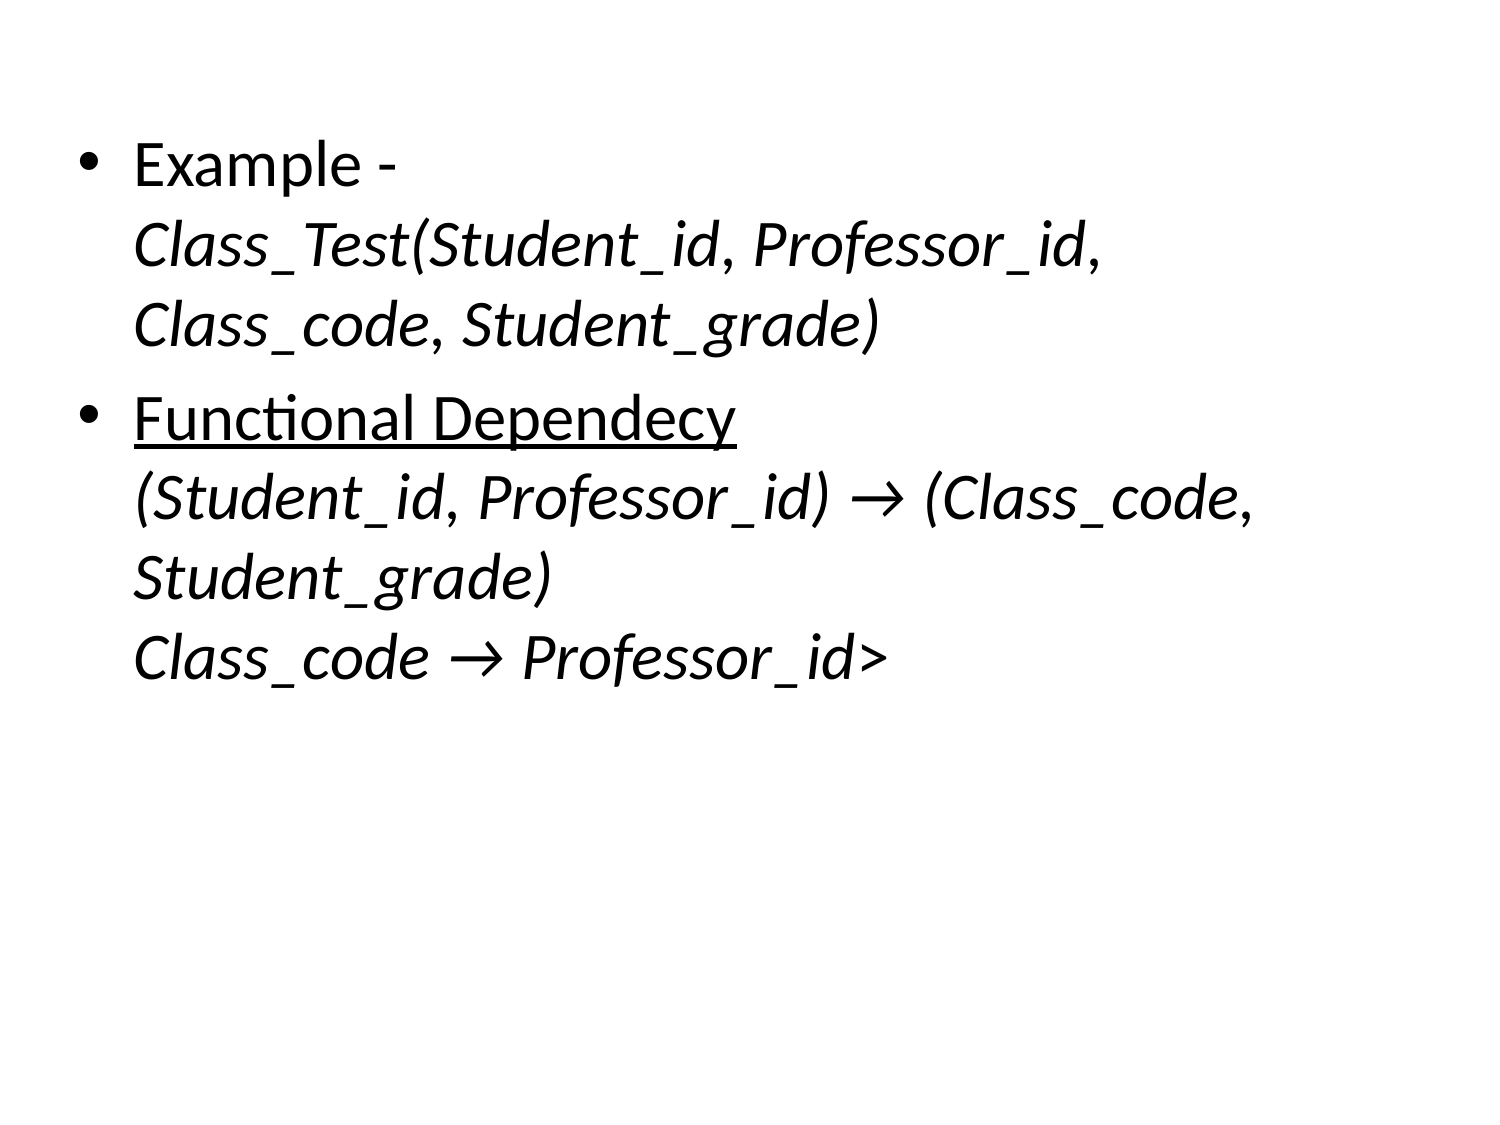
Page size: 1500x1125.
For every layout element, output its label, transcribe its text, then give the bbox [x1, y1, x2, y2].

list Example - Class_Test(Student_id, Professor_id, Class_code, Student_grade) Functional Dependecy (Student_id, Professor_id) → (Class_code, Student_grade) Class_code → Professor_id> [62, 112, 1413, 1013]
